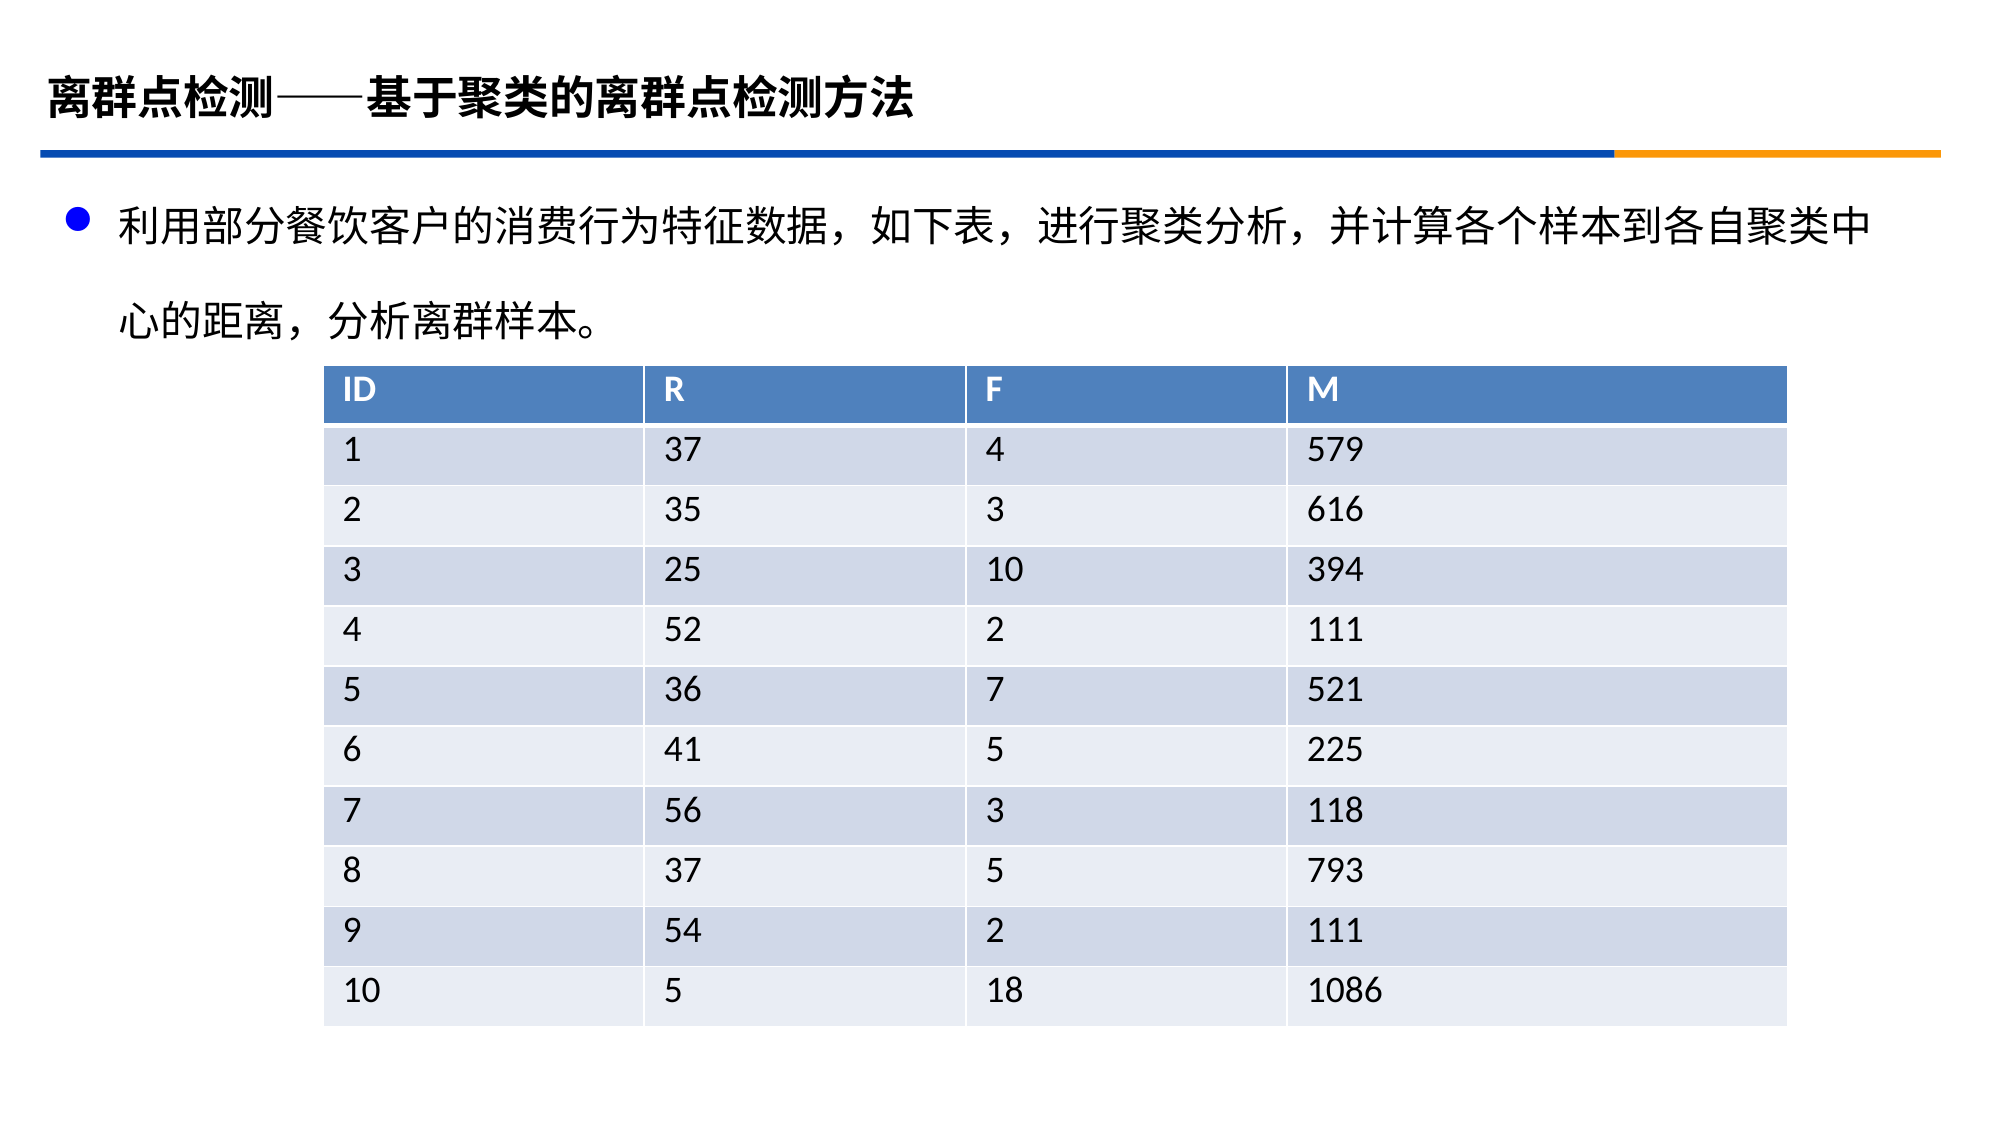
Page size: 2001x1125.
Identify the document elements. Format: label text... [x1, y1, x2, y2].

table_cell 5 [967, 727, 1286, 785]
table_cell 52 [645, 607, 965, 665]
table_cell 1086 [1288, 967, 1787, 1026]
table_cell 4 [324, 607, 643, 665]
table_header M [1288, 366, 1787, 423]
text_box 利用部分餐饮客户的消费行为特征数据，如下表，进行聚类分析，并计算各个样本到各自聚类中心的距离，分析离群样本。 [62, 154, 1907, 345]
table_cell 521 [1288, 667, 1787, 725]
text_box 离群点检测——基于聚类的离群点检测方法 [31, 60, 1851, 132]
table_cell 5 [967, 847, 1286, 906]
table_cell 225 [1288, 727, 1787, 785]
table_cell 1 [324, 428, 643, 485]
table_cell 793 [1288, 847, 1787, 906]
table_cell 9 [324, 907, 643, 966]
table_cell 37 [645, 428, 965, 485]
table_cell 36 [645, 667, 965, 725]
table_cell 18 [967, 967, 1286, 1026]
table_cell 7 [967, 667, 1286, 725]
table_cell 3 [967, 787, 1286, 845]
table_cell 579 [1288, 428, 1787, 485]
table_cell 8 [324, 847, 643, 906]
table_header F [967, 366, 1286, 423]
table_header ID [324, 366, 643, 423]
table_cell 111 [1288, 607, 1787, 665]
table_cell 6 [324, 727, 643, 785]
table_cell 10 [324, 967, 643, 1026]
table_cell 2 [967, 607, 1286, 665]
table_cell 3 [324, 547, 643, 605]
table_cell 118 [1288, 787, 1787, 845]
table_cell 10 [967, 547, 1286, 605]
table_cell 5 [324, 667, 643, 725]
table_cell 111 [1288, 907, 1787, 966]
table_cell 56 [645, 787, 965, 845]
table_cell 54 [645, 907, 965, 966]
table_cell 5 [645, 967, 965, 1026]
table_cell 394 [1288, 547, 1787, 605]
table_cell 7 [324, 787, 643, 845]
table_cell 4 [967, 428, 1286, 485]
table_cell 37 [645, 847, 965, 906]
table_cell 2 [324, 486, 643, 545]
table_header R [645, 366, 965, 423]
table_cell 35 [645, 486, 965, 545]
table_cell 25 [645, 547, 965, 605]
table_cell 41 [645, 727, 965, 785]
table_cell 616 [1288, 486, 1787, 545]
table_cell 3 [967, 486, 1286, 545]
table_cell 2 [967, 907, 1286, 966]
